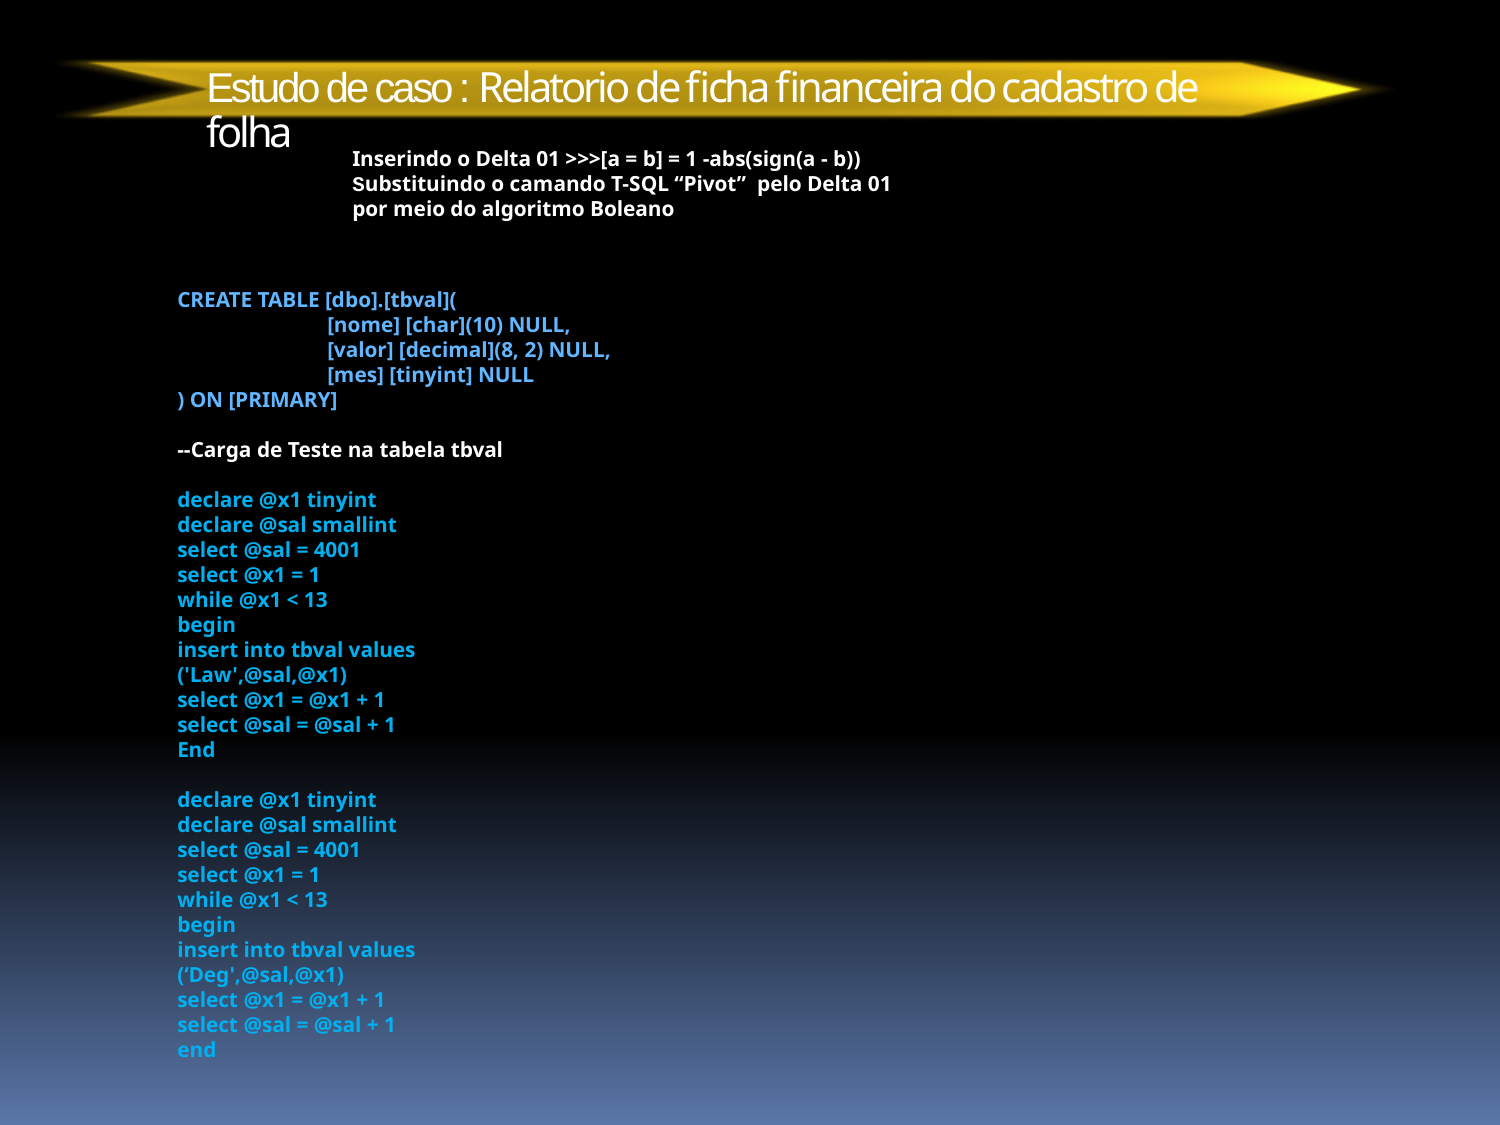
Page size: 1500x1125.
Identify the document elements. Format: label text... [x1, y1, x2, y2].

text_box Inserindo o Delta 01 >>>[a = b] = 1 -abs(sign(a - b)) Substituindo o camando T-SQL “Pivot” pelo Delta 01 por meio do algoritmo Boleano [337, 138, 1038, 228]
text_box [45, 58, 1408, 121]
text_box CREATE TABLE [dbo].[tbval]( [nome] [char](10) NULL, [valor] [decimal](8, 2) NULL, [mes] [tinyint] NULL ) ON [PRIMARY] --Carga de Teste na tabela tbval declare @x1 tinyint declare @sal smallint select @sal = 4001 select @x1 = 1 while @x1 < 13 begin insert into tbval values ('Law',@sal,@x1) select @x1 = @x1 + 1 select @sal = @sal + 1 End declare @x1 tinyint declare @sal smallint select @sal = 4001 select @x1 = 1 while @x1 < 13 begin insert into tbval values (‘Deg',@sal,@x1) select @x1 = @x1 + 1 select @sal = @sal + 1 end [162, 279, 1138, 1094]
